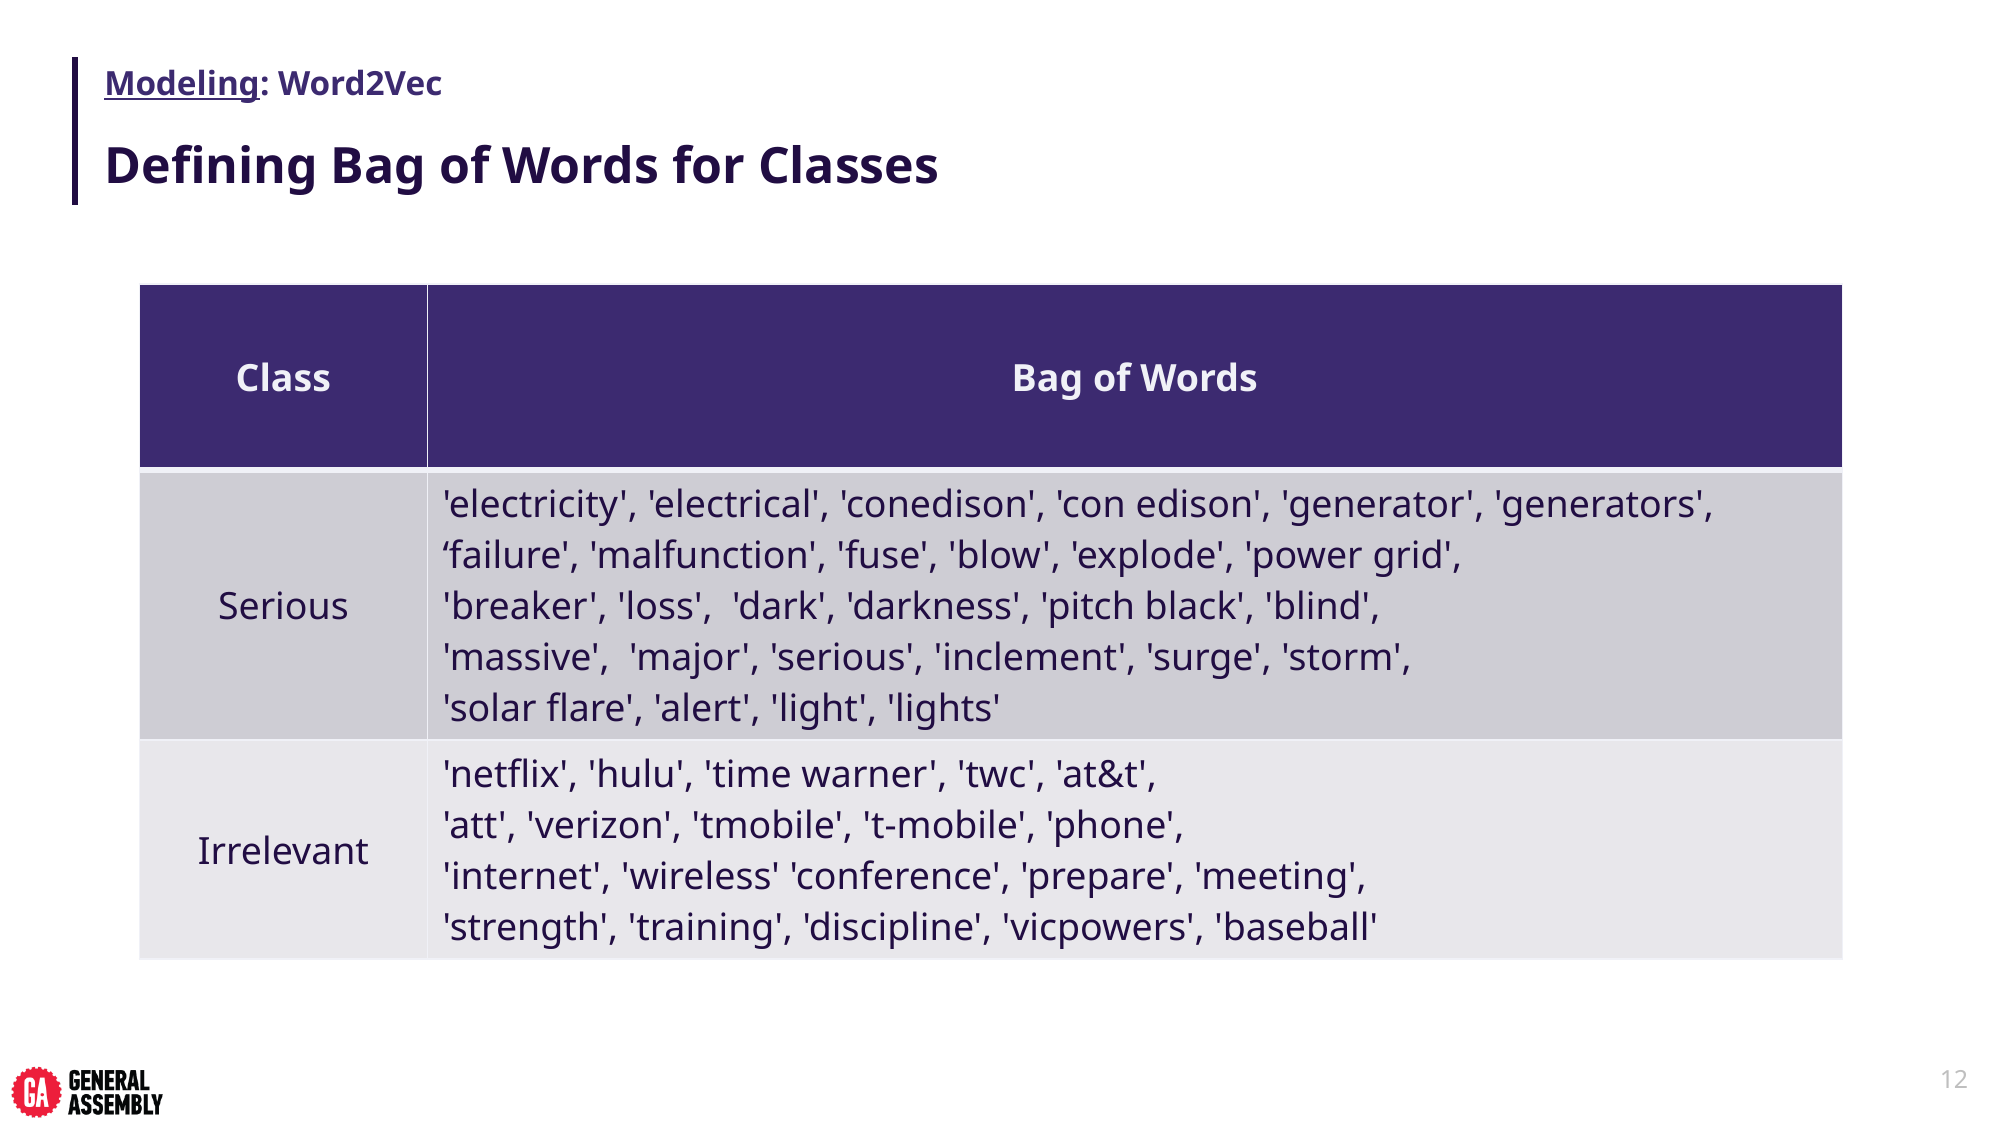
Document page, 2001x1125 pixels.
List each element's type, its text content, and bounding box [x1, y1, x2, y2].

table_header Class [140, 285, 427, 467]
table_header Bag of Words [428, 285, 1842, 467]
title Modeling: Word2Vec [89, 58, 1815, 124]
table_cell Irrelevant [140, 741, 427, 958]
picture [9, 1051, 165, 1125]
slide_number 12 [1908, 1051, 1984, 1109]
table_cell 'netflix', 'hulu', 'time warner', 'twc', 'at&t', 'att', 'verizon', 'tmobile', 't-mobile', 'phone', 'internet', 'wireless' 'conference', 'prepare', 'meeting', 'strength', 'training', 'discipline', 'vicpowers', 'baseball' [428, 741, 1842, 958]
list Defining Bag of Words for Classes [89, 129, 1815, 206]
table_cell 'electricity', 'electrical', 'conedison', 'con edison', 'generator', 'generators', ‘failure', 'malfunction', 'fuse', 'blow', 'explode', 'power grid', 'breaker', 'loss', 'dark', 'darkness', 'pitch black', 'blind', 'massive', 'major', 'serious', 'inclement', 'surge', 'storm', 'solar flare', 'alert', 'light', 'lights' [428, 473, 1842, 739]
table_cell Serious [140, 473, 427, 739]
